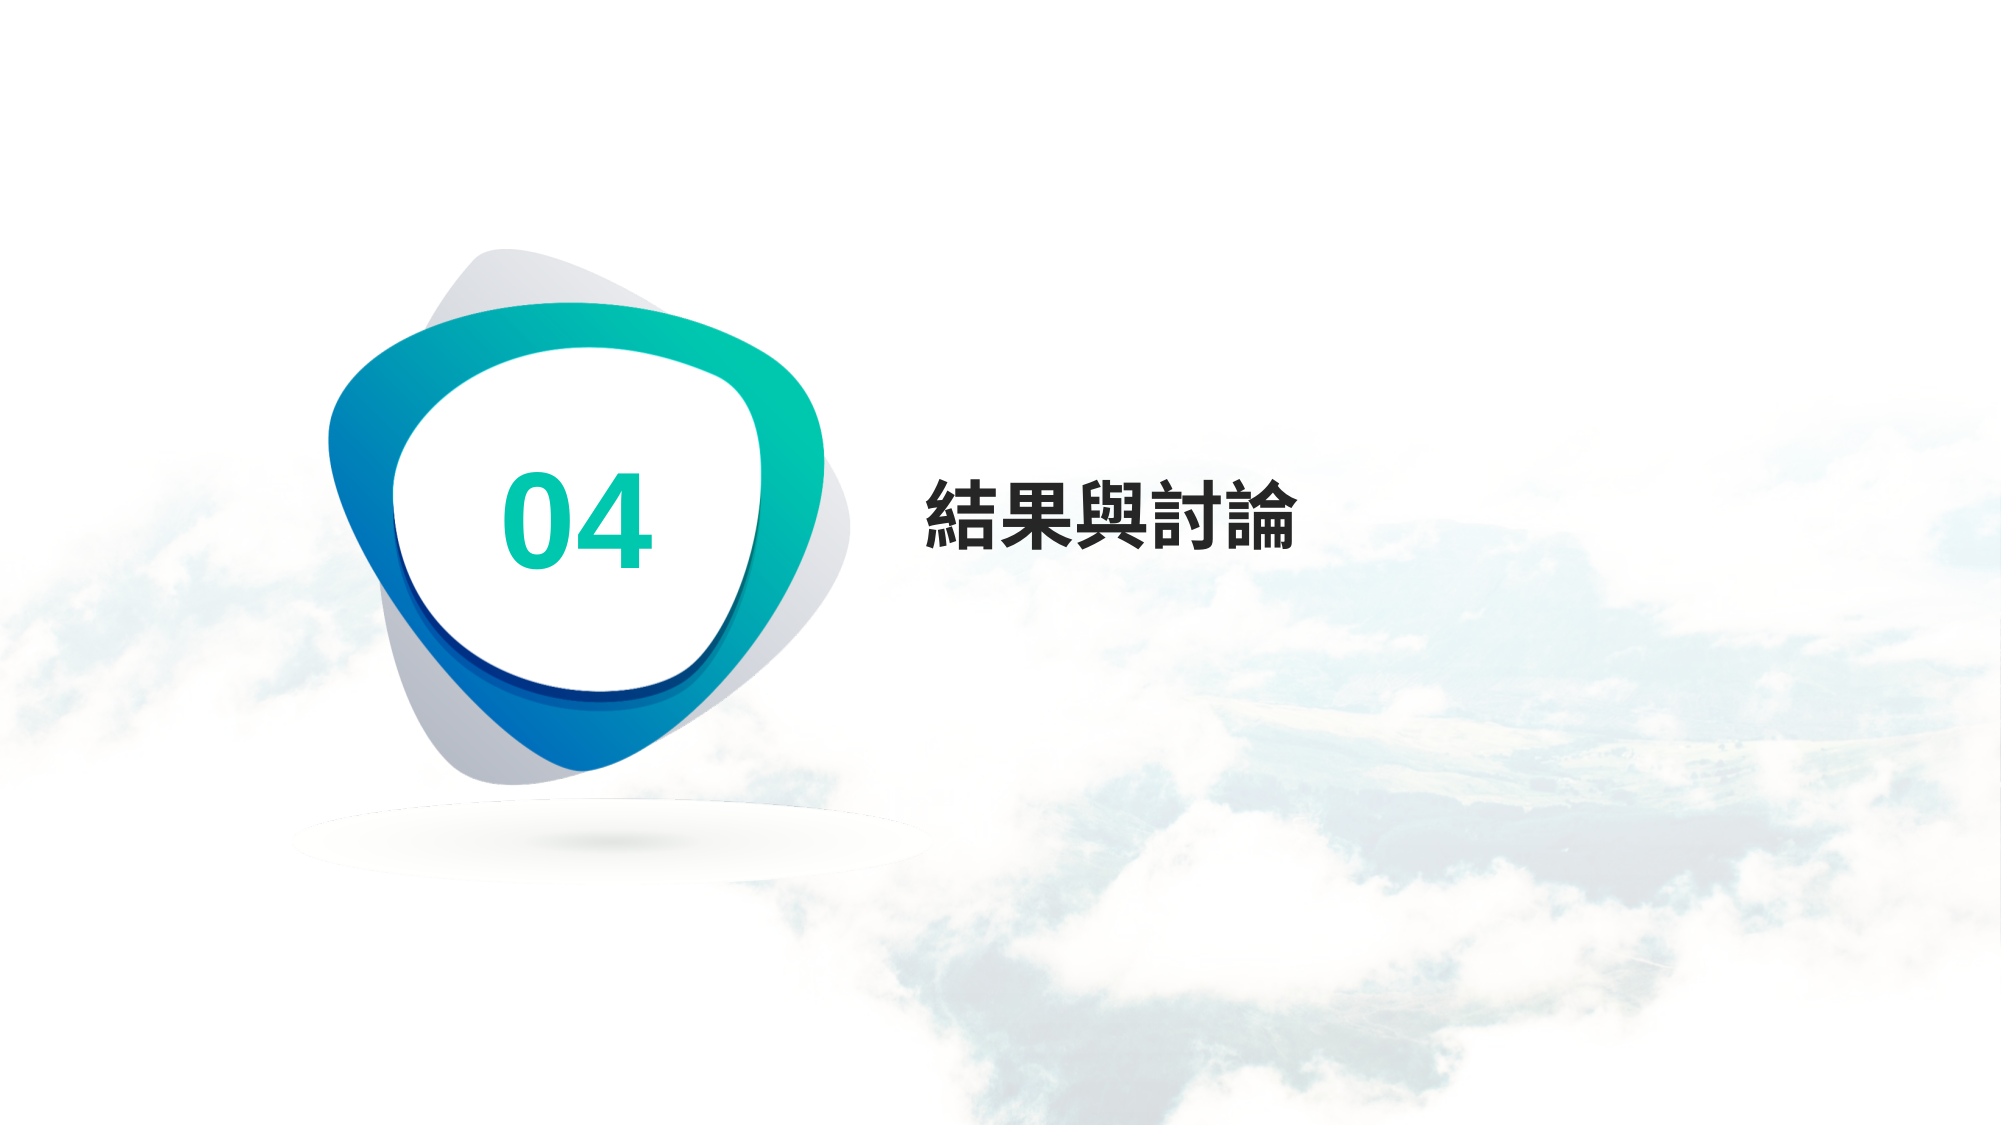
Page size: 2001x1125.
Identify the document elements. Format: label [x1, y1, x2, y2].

picture [292, 249, 933, 885]
text_box [909, 461, 1711, 631]
